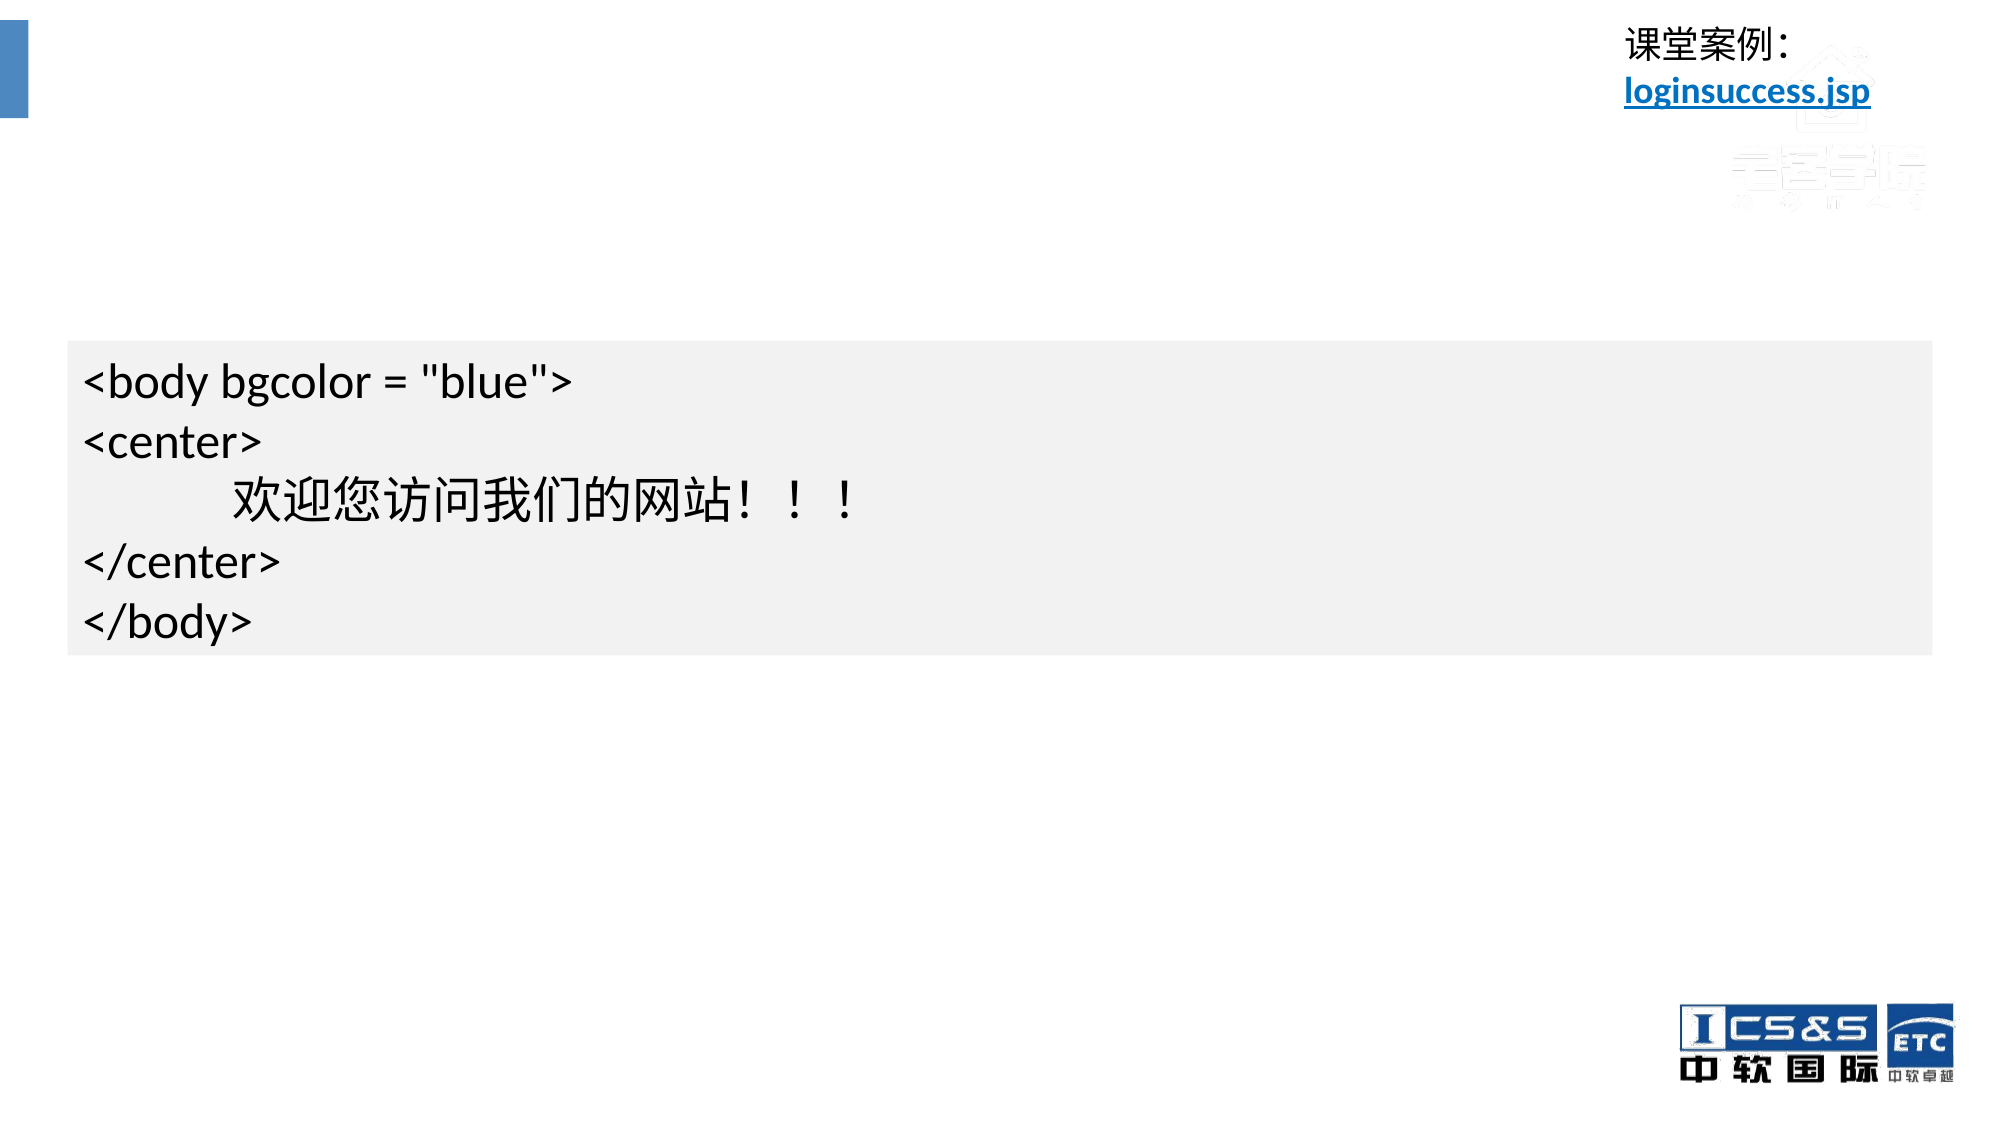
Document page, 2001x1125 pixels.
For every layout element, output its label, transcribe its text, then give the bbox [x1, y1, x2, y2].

picture [1728, 119, 1930, 230]
text_box 课堂案例： loginsuccess.jsp [1609, 13, 1933, 119]
picture [1669, 994, 1963, 1093]
text_box <body bgcolor = "blue"> <center> 欢迎您访问我们的网站！！！ </center> </body> [67, 340, 1933, 656]
